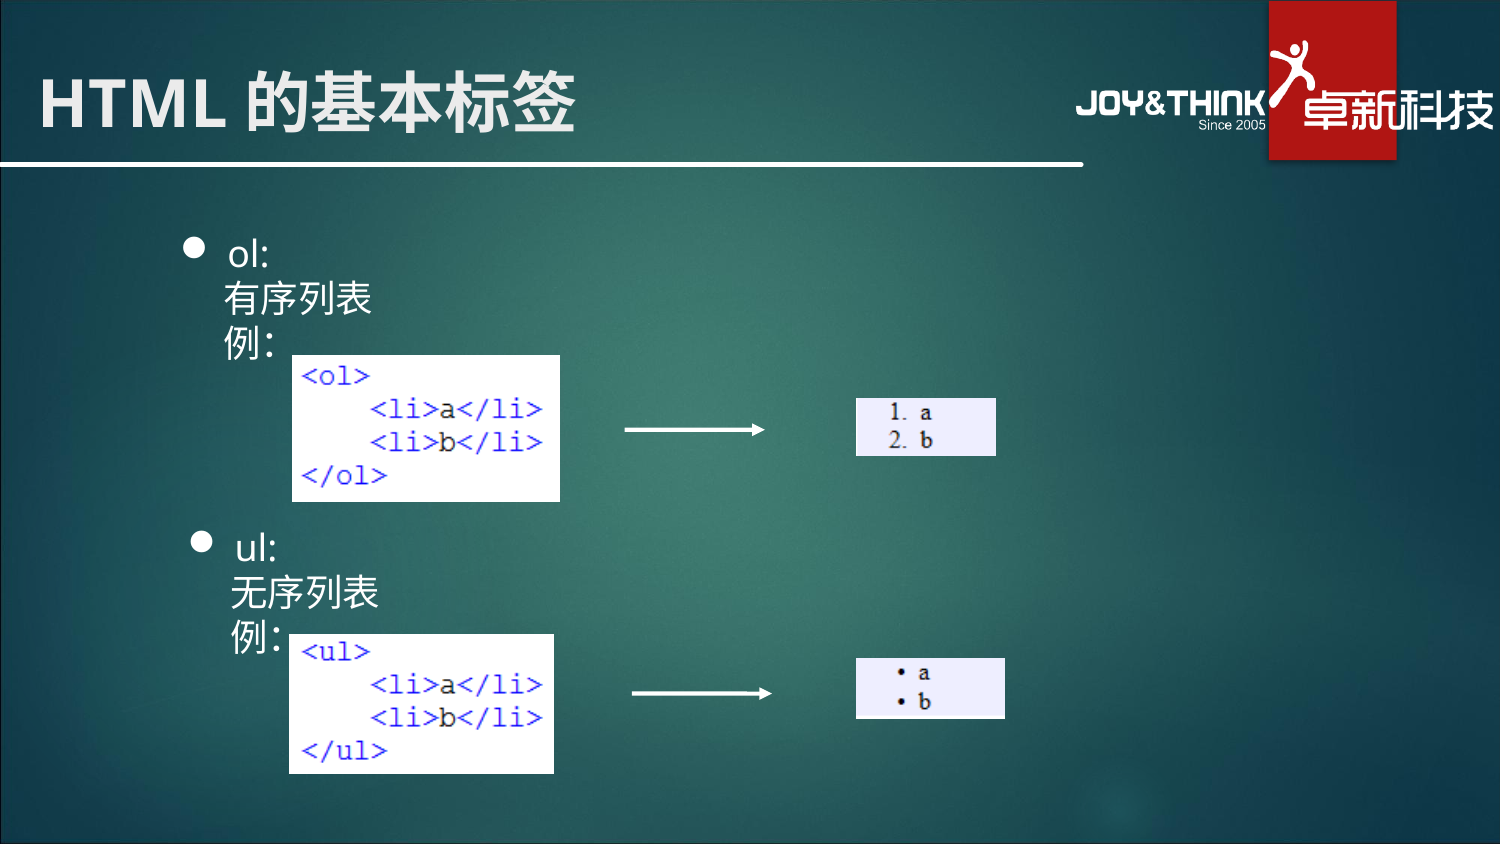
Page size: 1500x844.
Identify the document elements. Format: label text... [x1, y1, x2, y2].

picture [0, 0, 1500, 844]
title HTML的基本标签 [26, 55, 1246, 192]
text_box [631, 687, 772, 700]
text_box ul: 无序列表 例： [172, 516, 404, 667]
text_box [624, 423, 765, 436]
text_box ol: 有序列表 例： [165, 222, 397, 373]
